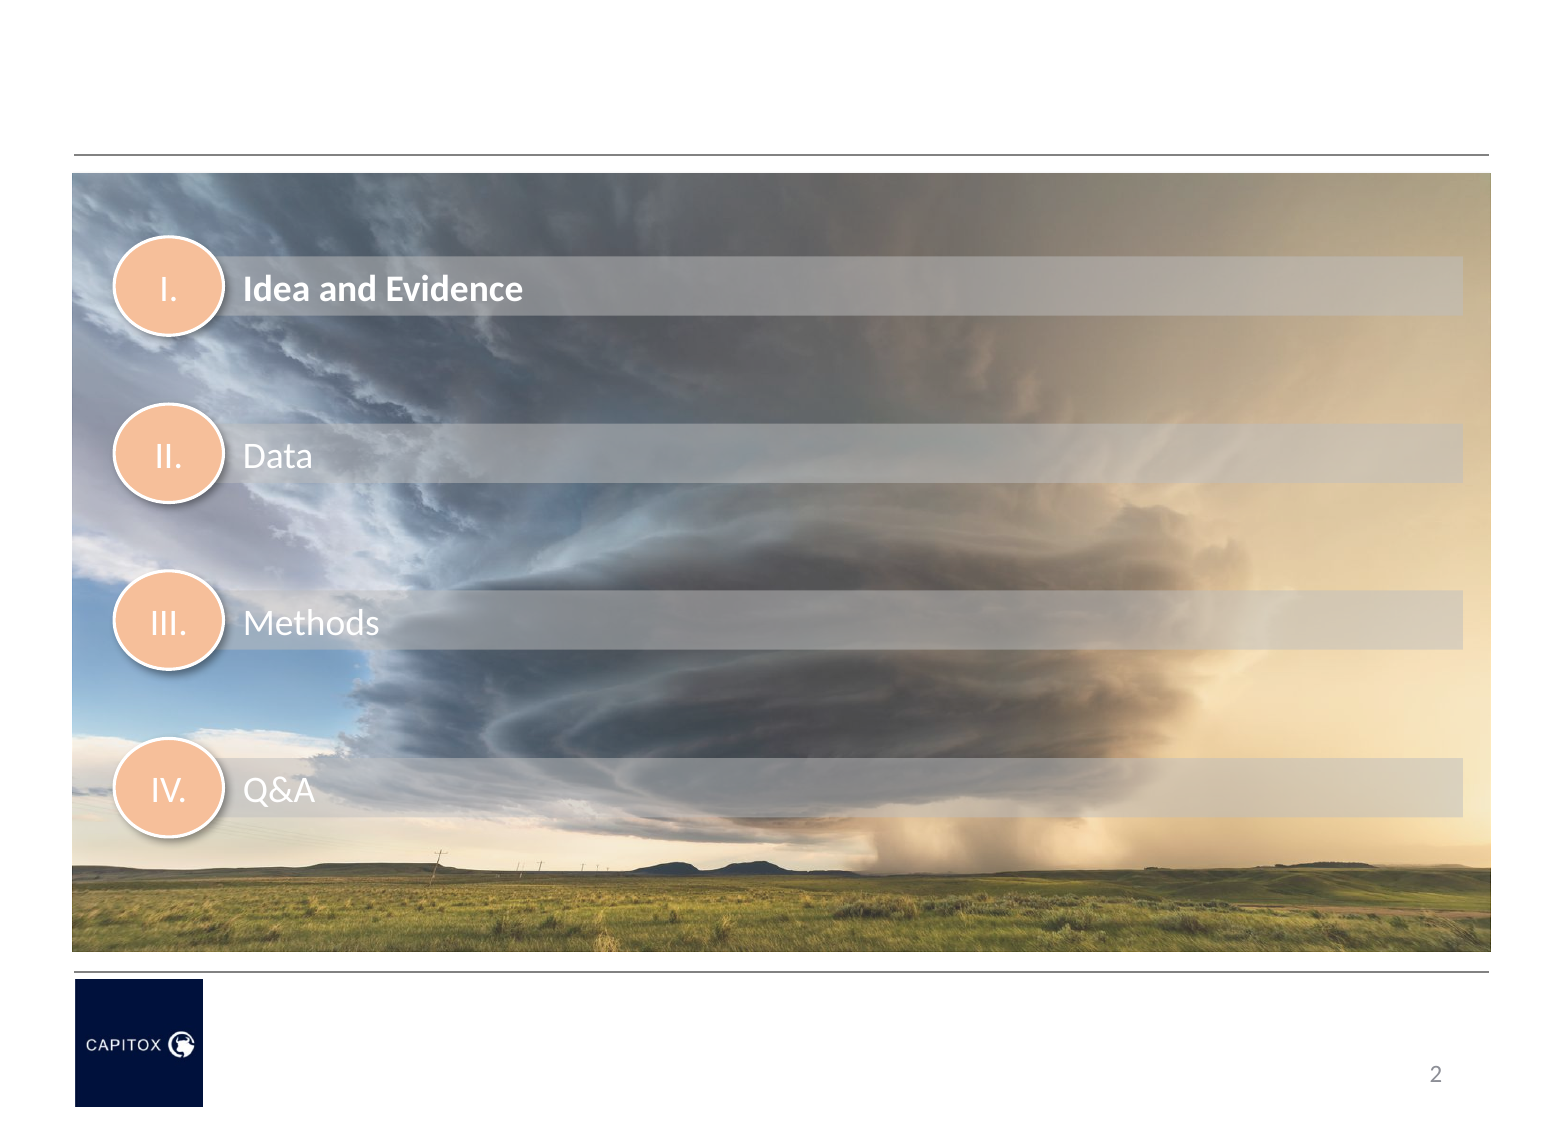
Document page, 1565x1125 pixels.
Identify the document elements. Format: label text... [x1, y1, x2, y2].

slide_number 2 [1105, 1042, 1458, 1103]
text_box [113, 738, 1464, 838]
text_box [113, 236, 1464, 336]
picture [75, 979, 203, 1107]
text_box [113, 570, 1464, 670]
picture [72, 173, 1491, 952]
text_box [113, 403, 1464, 503]
